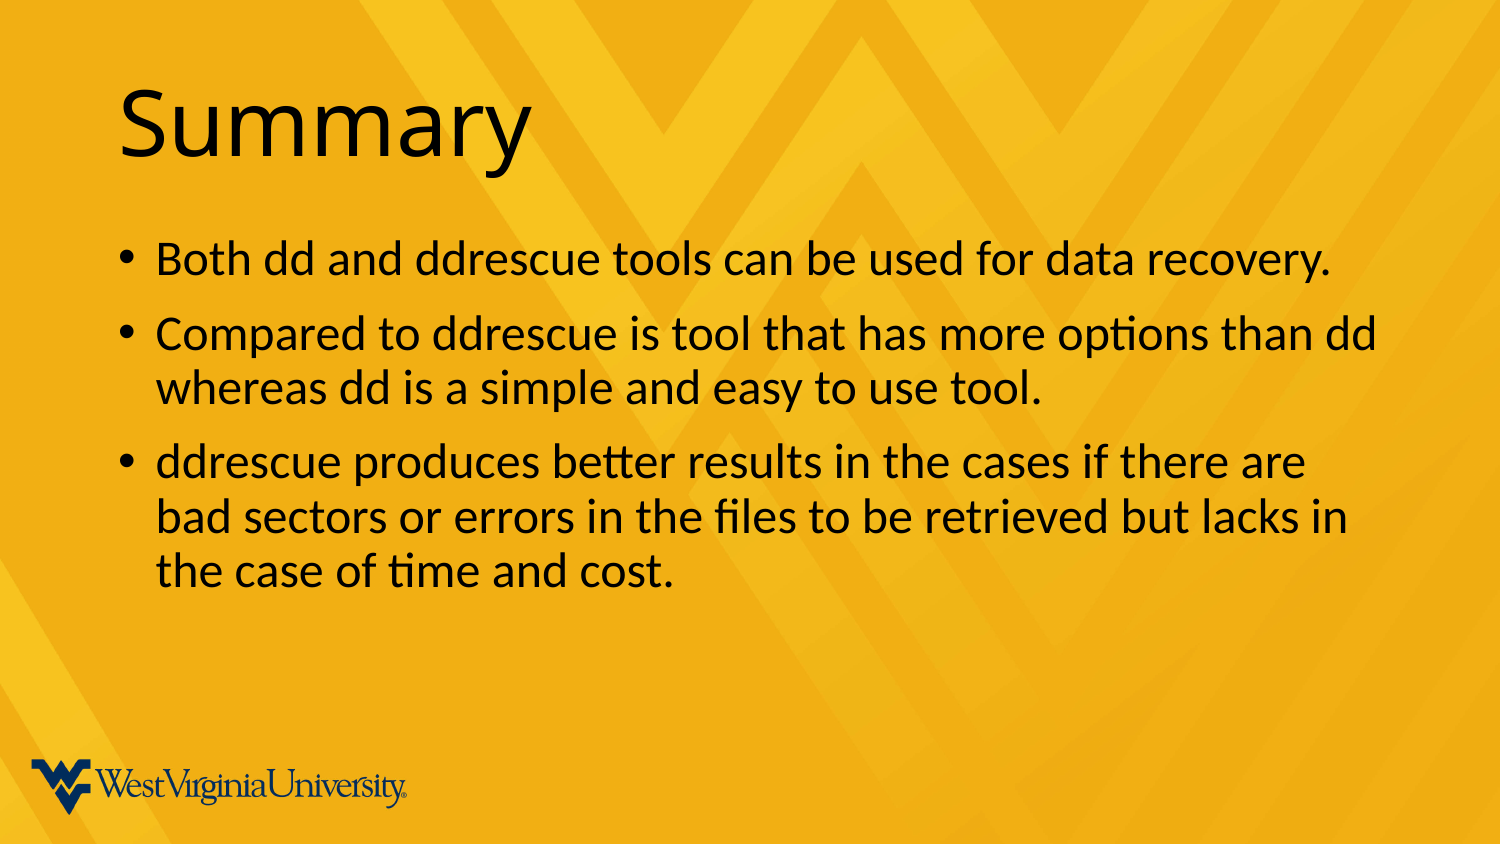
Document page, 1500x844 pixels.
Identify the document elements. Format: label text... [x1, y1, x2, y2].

list Both dd and ddrescue tools can be used for data recovery. Compared to ddrescue is tool that has more options than dd whereas dd is a simple and easy to use tool. ddrescue produces better results in the cases if there are bad sectors or errors in the files to be retrieved but lacks in the case of time and cost. [103, 224, 1397, 760]
title Summary [103, 45, 1397, 208]
picture [0, 0, 1500, 844]
